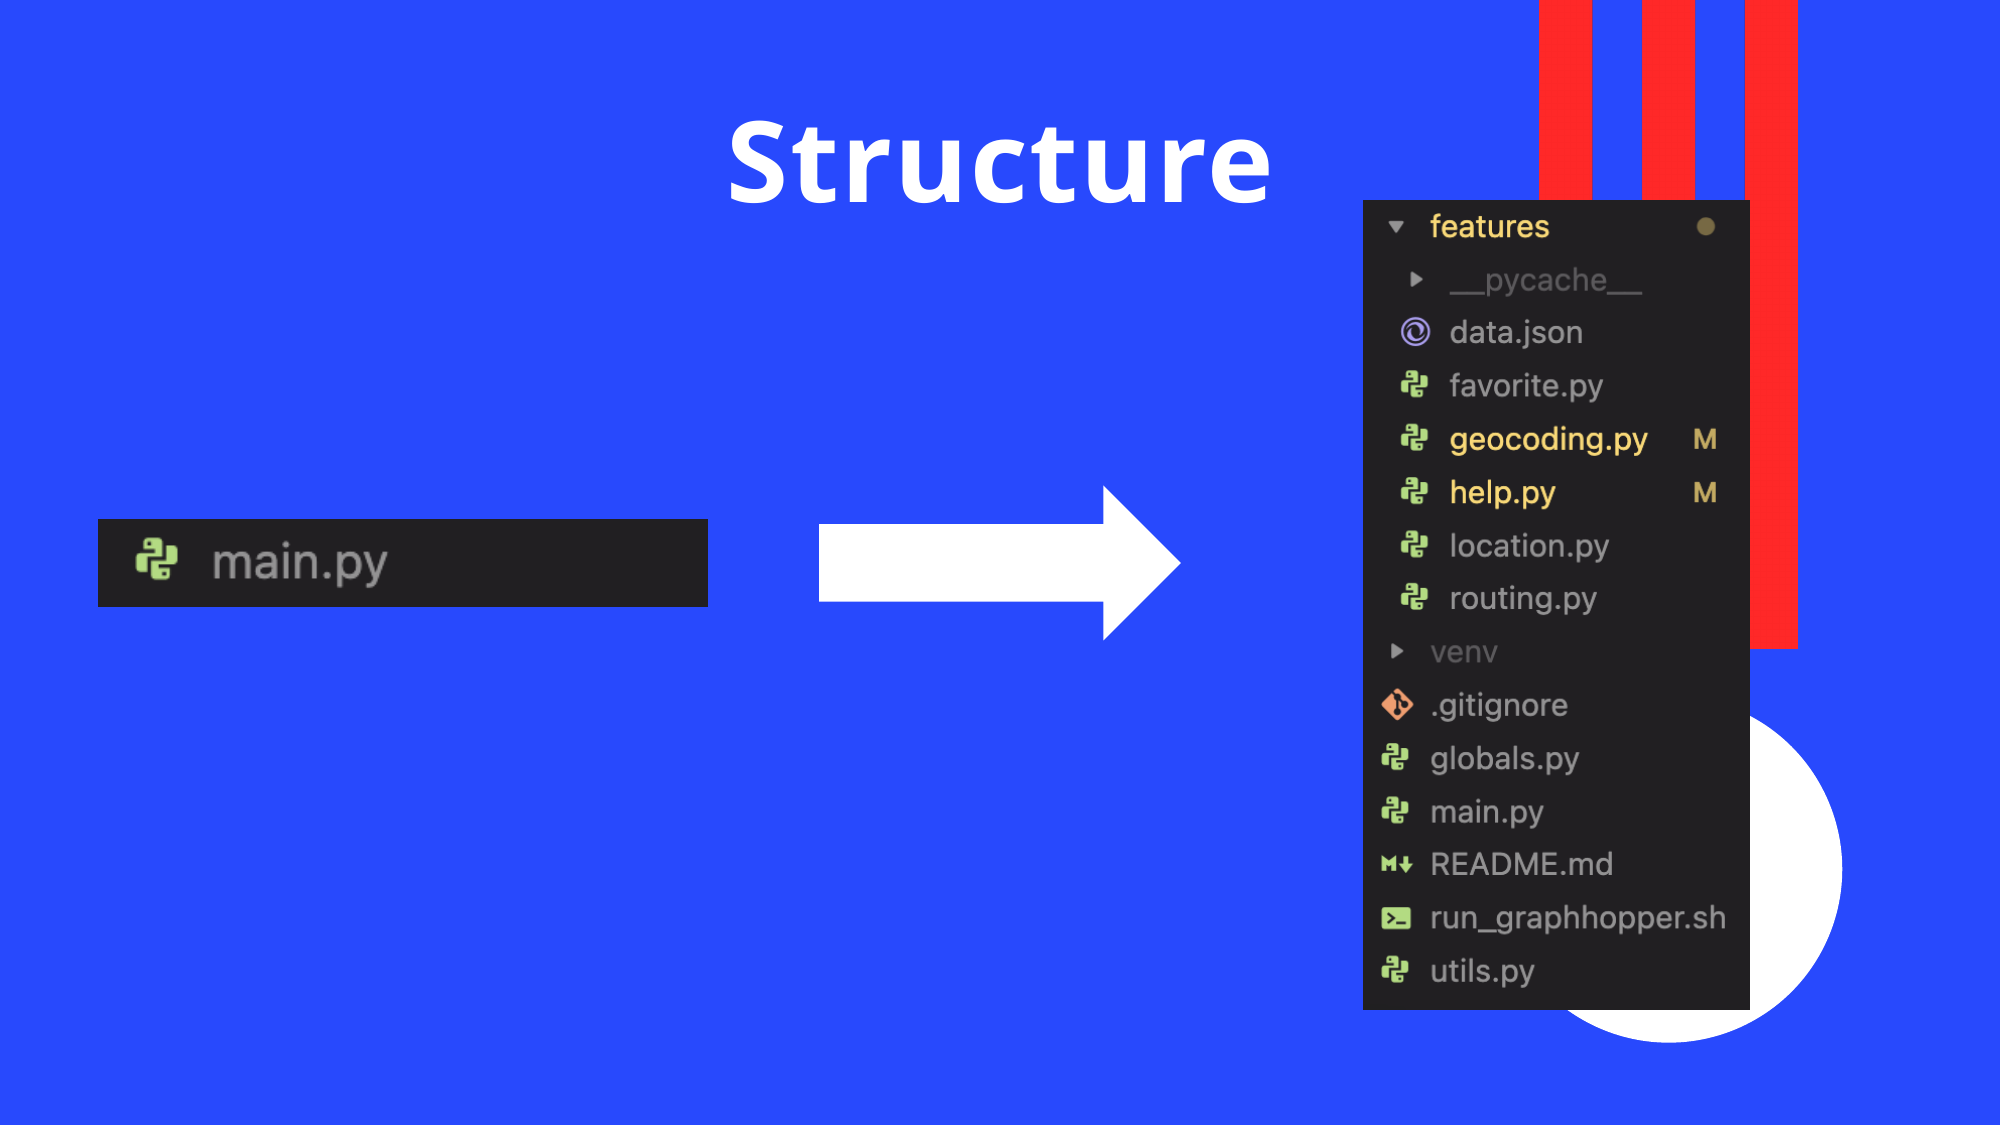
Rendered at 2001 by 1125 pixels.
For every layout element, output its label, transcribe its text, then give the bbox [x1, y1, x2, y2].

text_box [818, 482, 1183, 643]
title Structure [377, 97, 1624, 227]
picture [98, 519, 708, 607]
picture [1363, 0, 1798, 1010]
